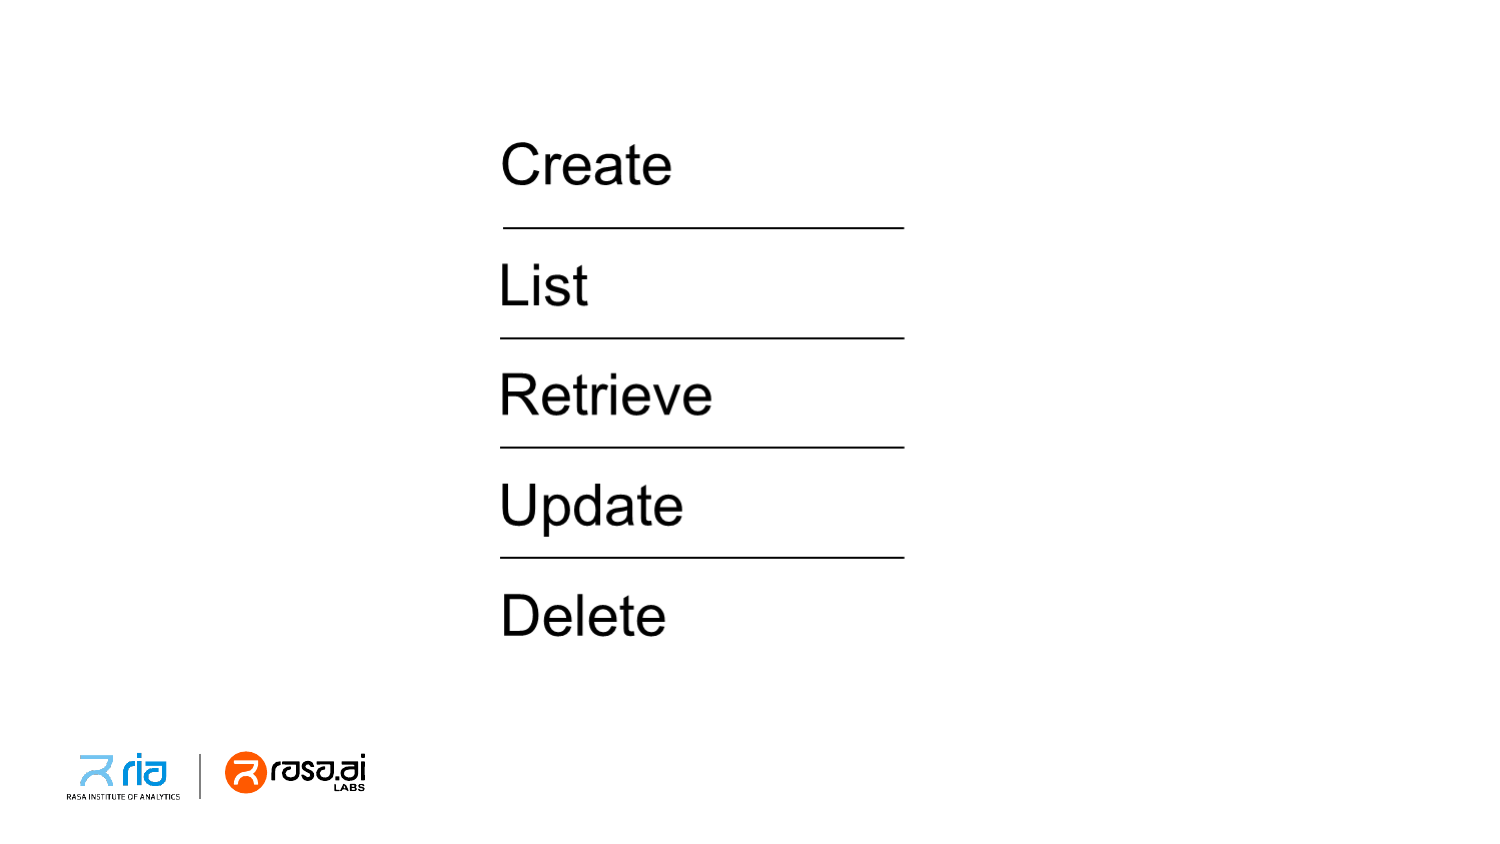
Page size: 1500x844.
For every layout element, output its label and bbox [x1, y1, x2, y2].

picture [58, 744, 188, 808]
picture [462, 108, 1038, 684]
